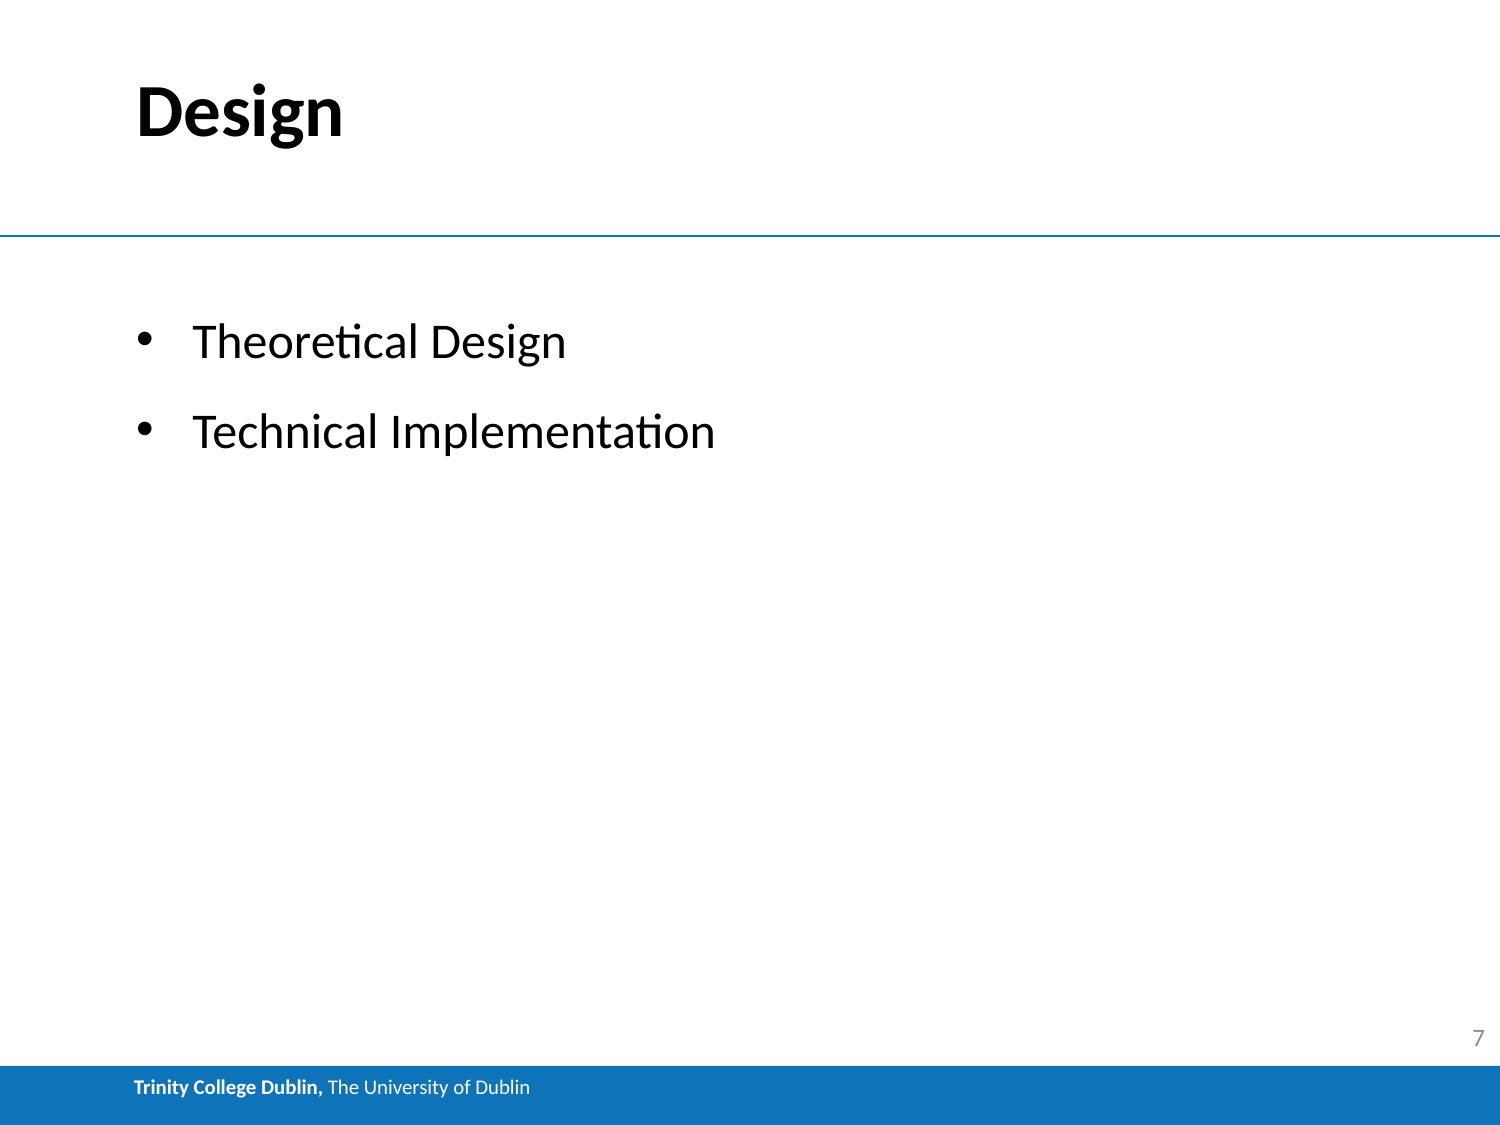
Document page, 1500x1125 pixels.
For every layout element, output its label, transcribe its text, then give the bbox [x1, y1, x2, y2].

list Theoretical Design Technical Implementation [135, 308, 1367, 972]
title Design [135, 59, 1367, 152]
slide_number 7 [1162, 1006, 1500, 1067]
